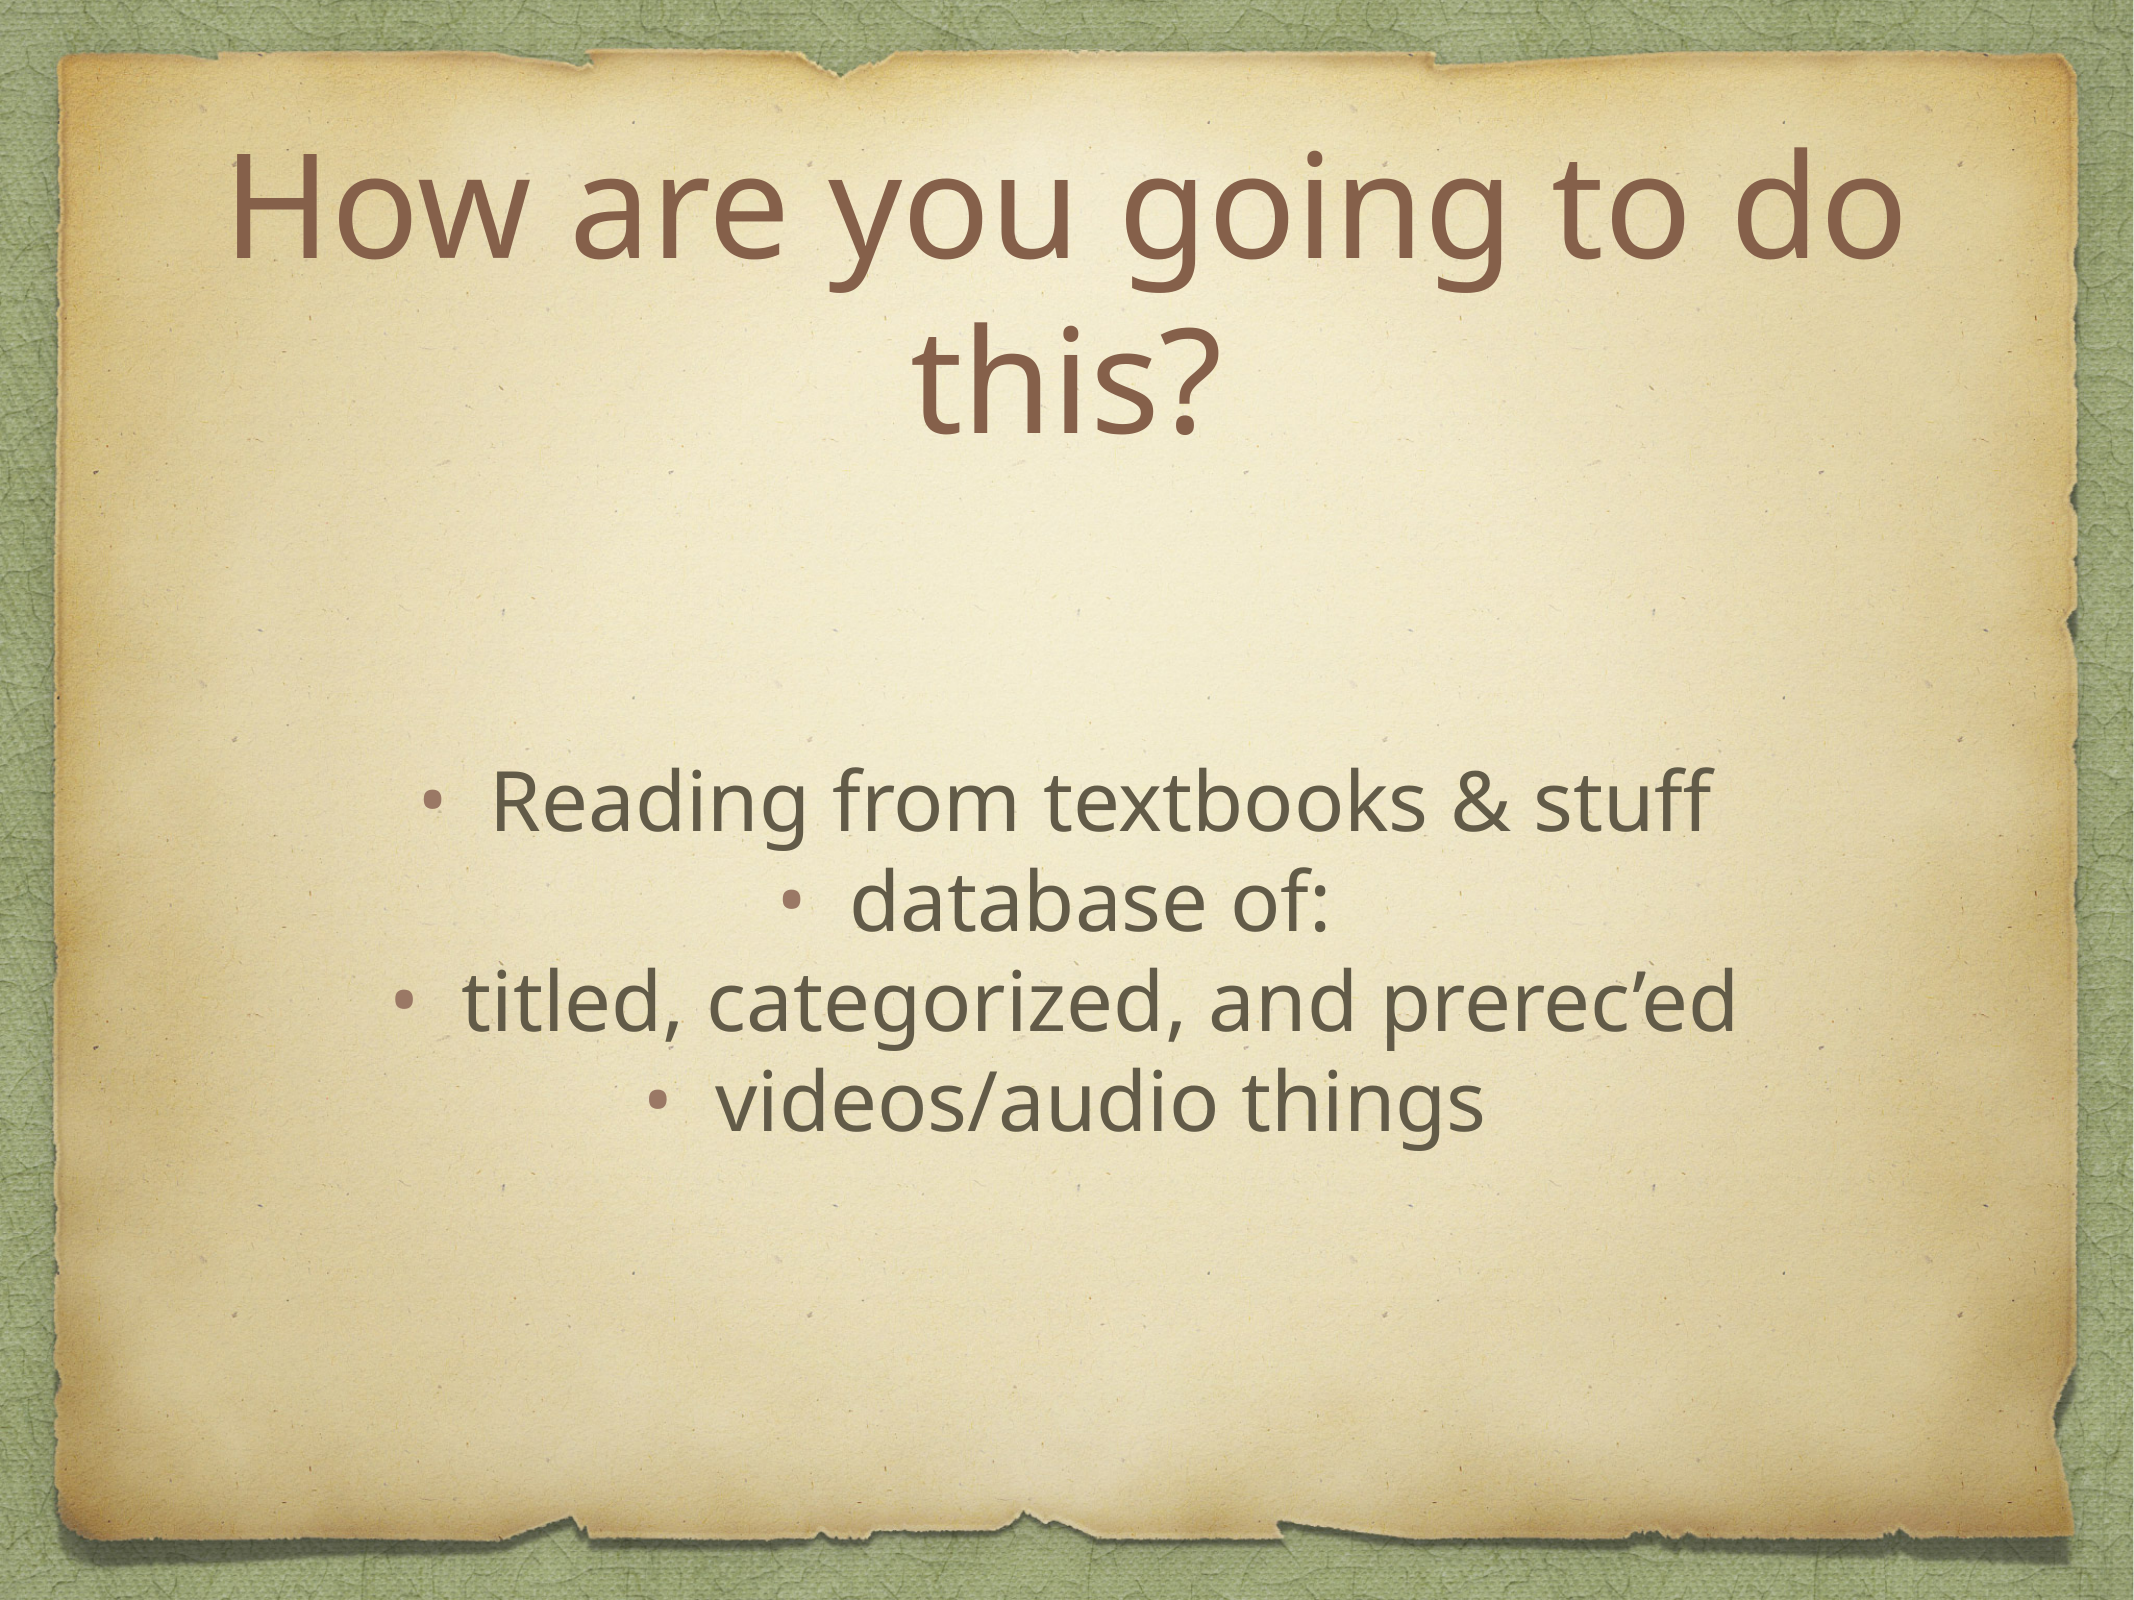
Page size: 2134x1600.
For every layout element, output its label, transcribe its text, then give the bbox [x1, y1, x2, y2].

title How are you going to do this? [180, 93, 1953, 482]
text_box Reading from textbooks & stuff database of: titled, categorized, and prerec’ed videos/audio things [383, 739, 1750, 1157]
picture [0, 0, 2134, 1600]
